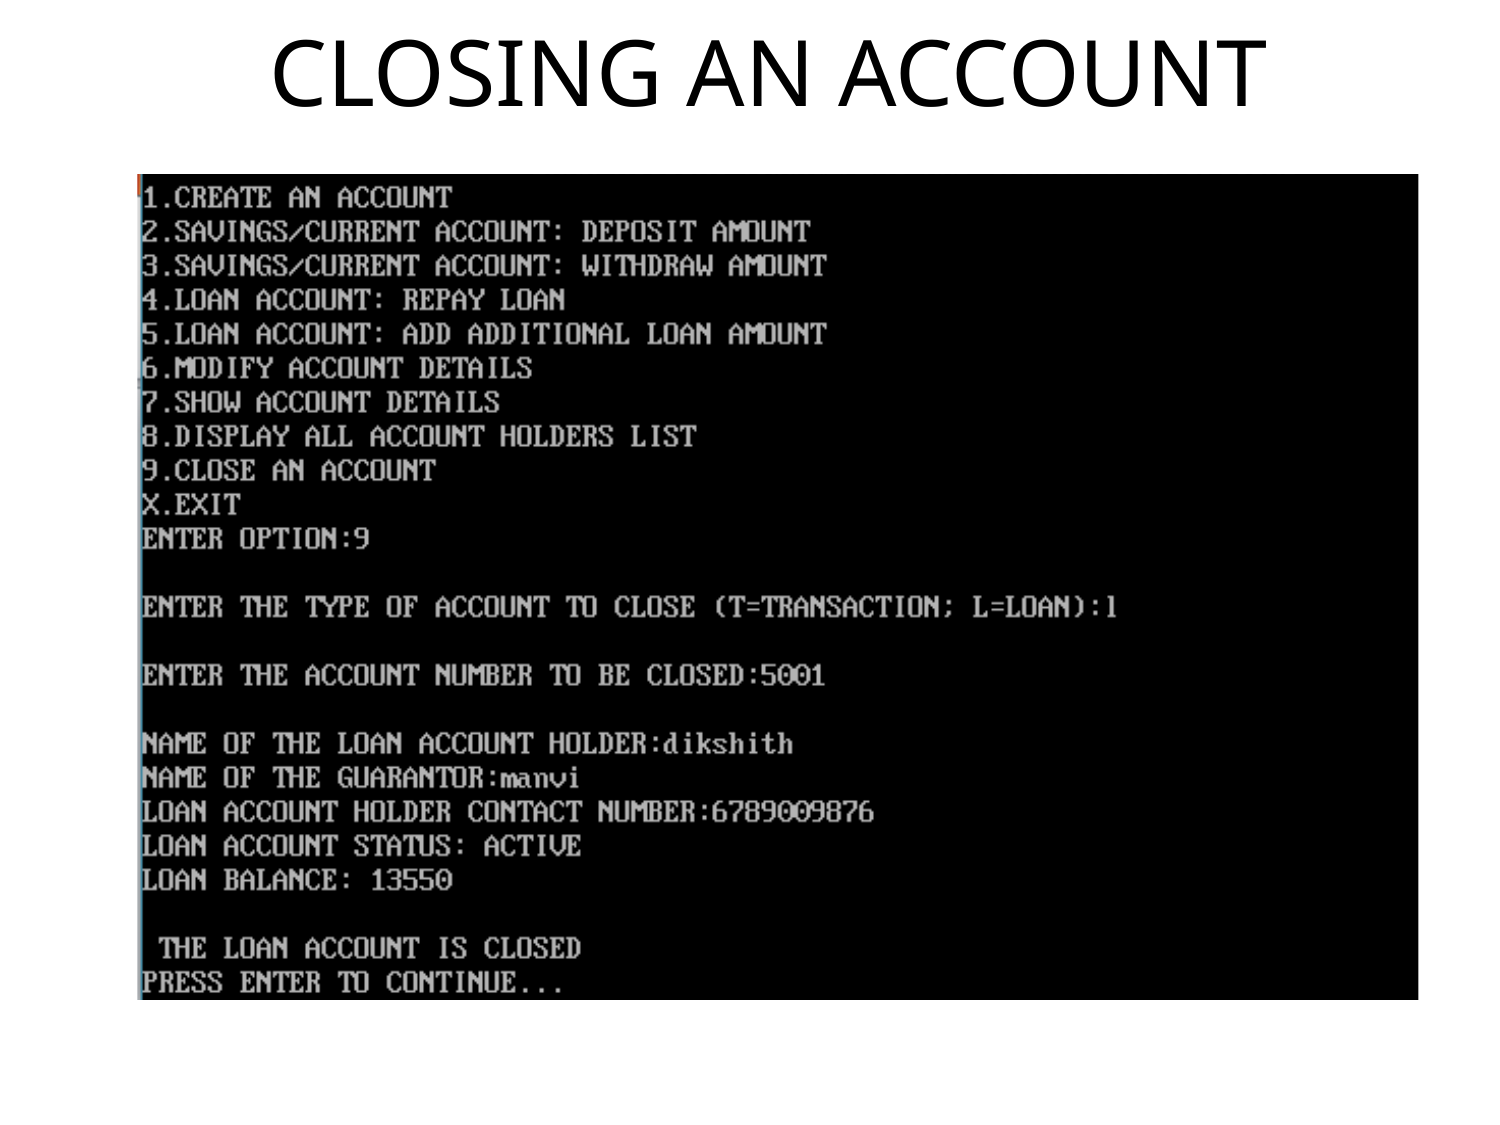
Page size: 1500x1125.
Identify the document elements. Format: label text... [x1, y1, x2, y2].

text_box CLOSING AN ACCOUNT [75, 7, 1463, 175]
picture [137, 174, 1419, 1001]
